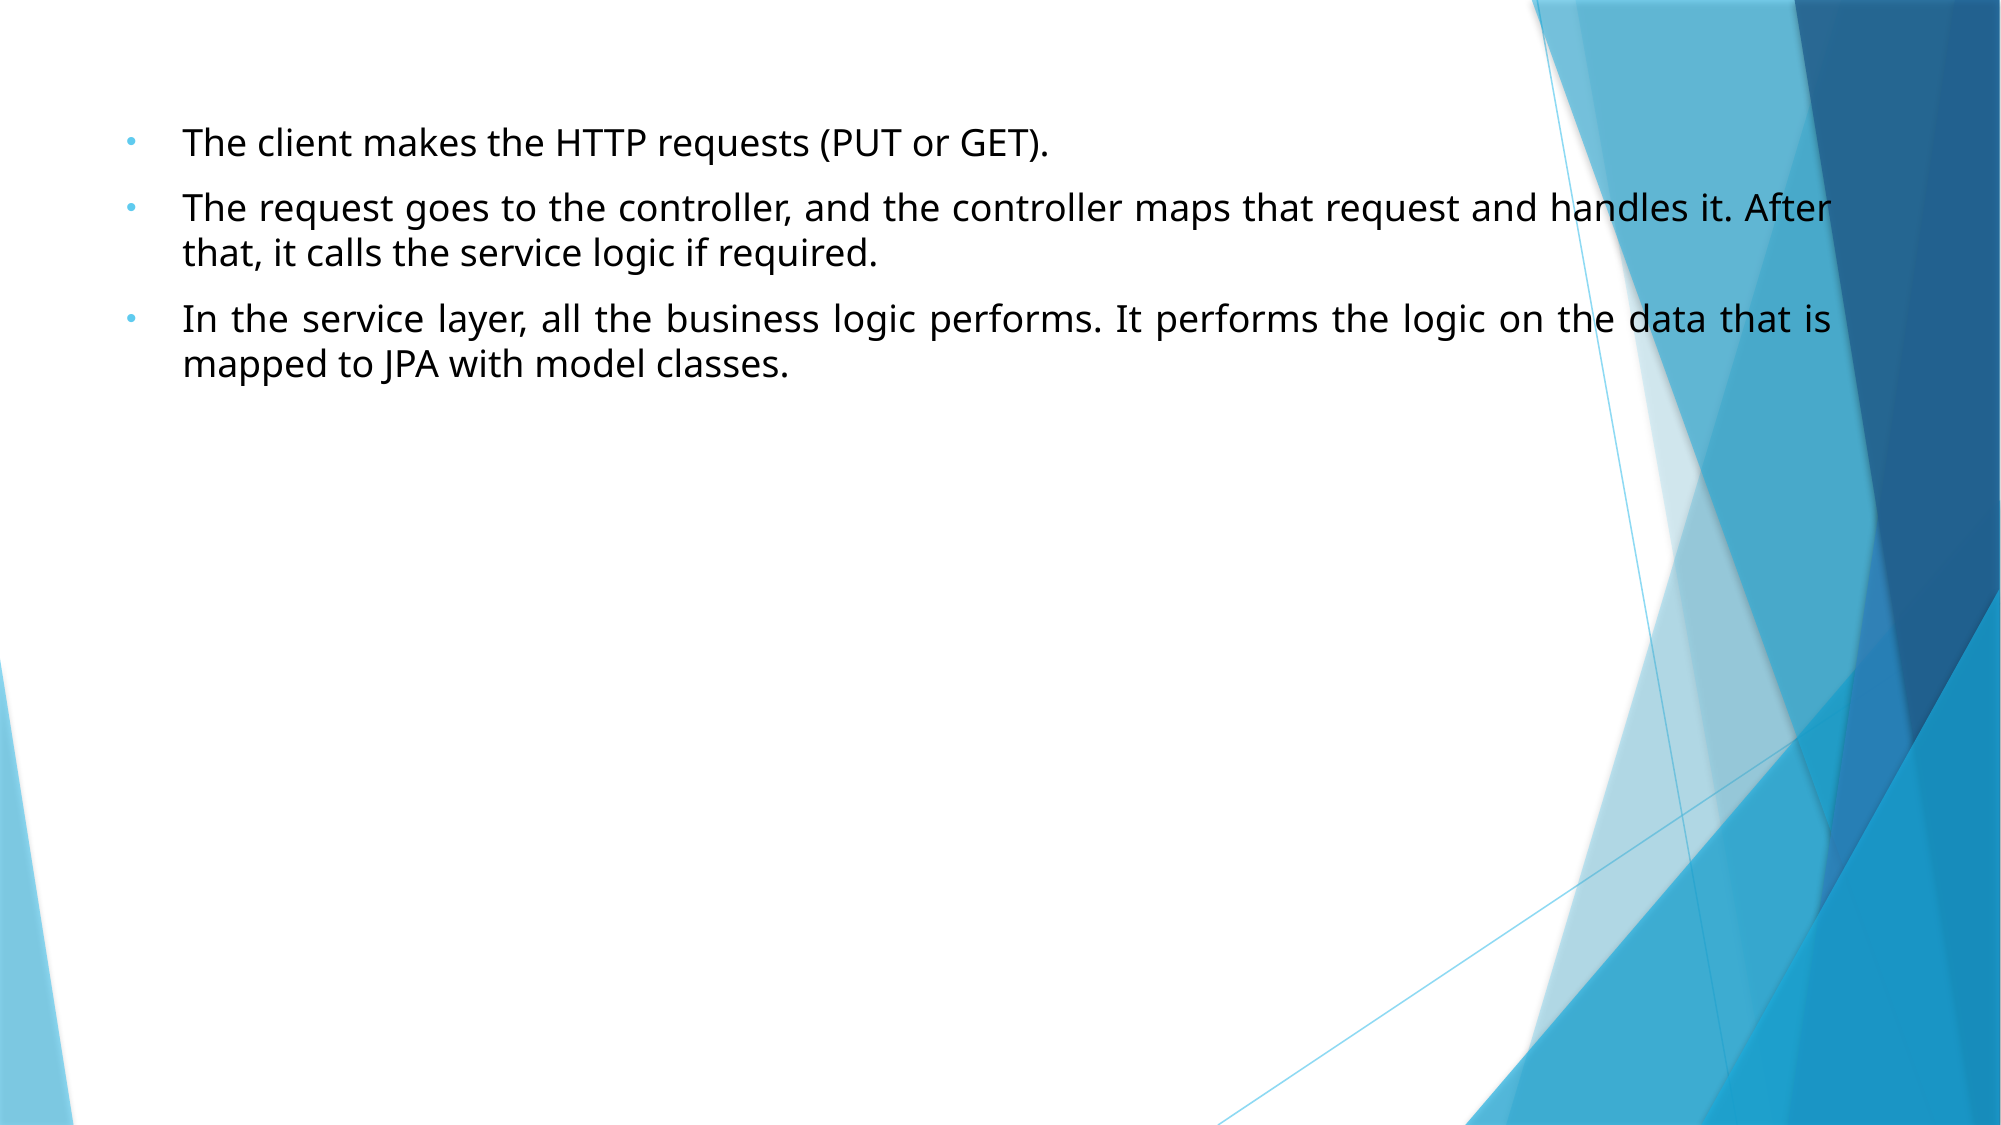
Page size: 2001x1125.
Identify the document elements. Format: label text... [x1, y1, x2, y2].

list The client makes the HTTP requests (PUT or GET). The request goes to the controller, and the controller maps that request and handles it. After that, it calls the service logic if required. In the service layer, all the business logic performs. It performs the logic on the data that is mapped to JPA with model classes. [111, 111, 1849, 991]
